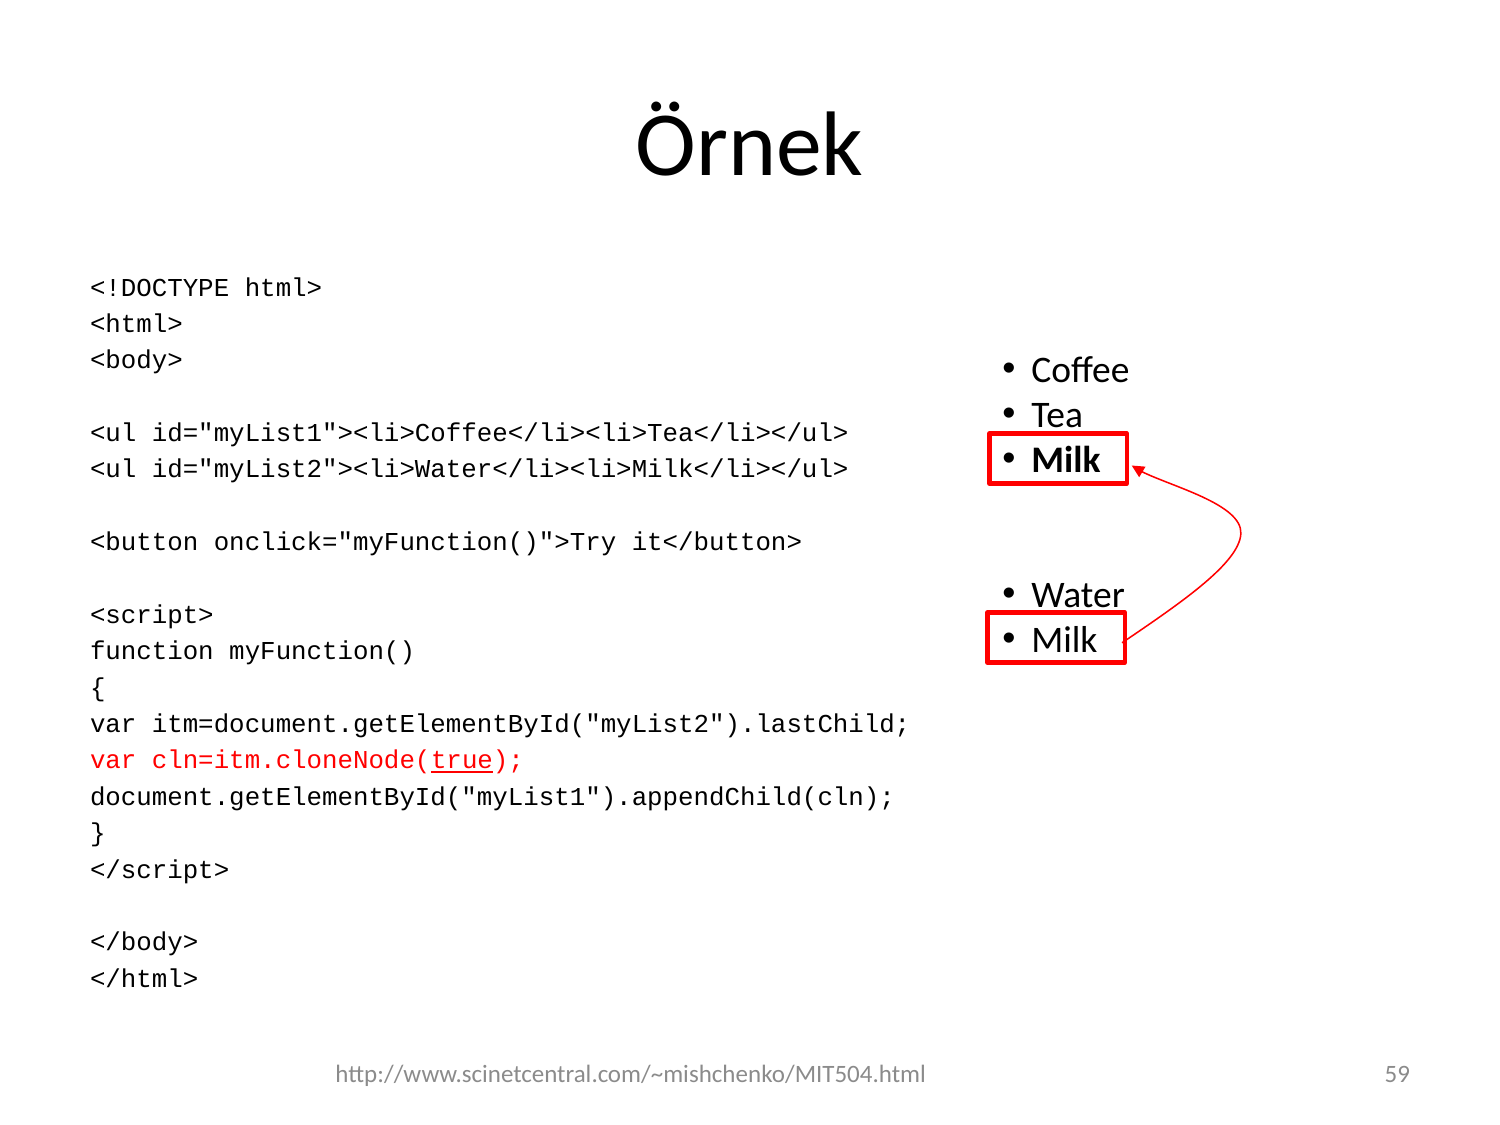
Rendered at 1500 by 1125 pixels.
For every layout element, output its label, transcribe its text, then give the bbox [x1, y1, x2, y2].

slide_number 59 [1074, 1042, 1425, 1103]
text_box [1123, 465, 1242, 641]
footer http://www.scinetcentral.com/~mishchenko/MIT504.html [275, 1042, 988, 1103]
text_box Coffee Tea Milk Water Milk [987, 337, 1388, 713]
title Örnek [75, 45, 1425, 233]
list <!DOCTYPE html> <html> <body> <ul id="myList1"><li>Coffee</li><li>Tea</li></ul> <ul id="myList2"><li>Water</li><li>Milk</li></ul> <button onclick="myFunction()">Try it</button> <script> function myFunction() { var itm=document.getElementById("myList2").lastChild; var cln=itm.cloneNode(true); document.getElementById("myList1").appendChild(cln); } </script> </body> </html> [75, 262, 1425, 1005]
text_box [987, 431, 1129, 486]
text_box [985, 610, 1127, 665]
